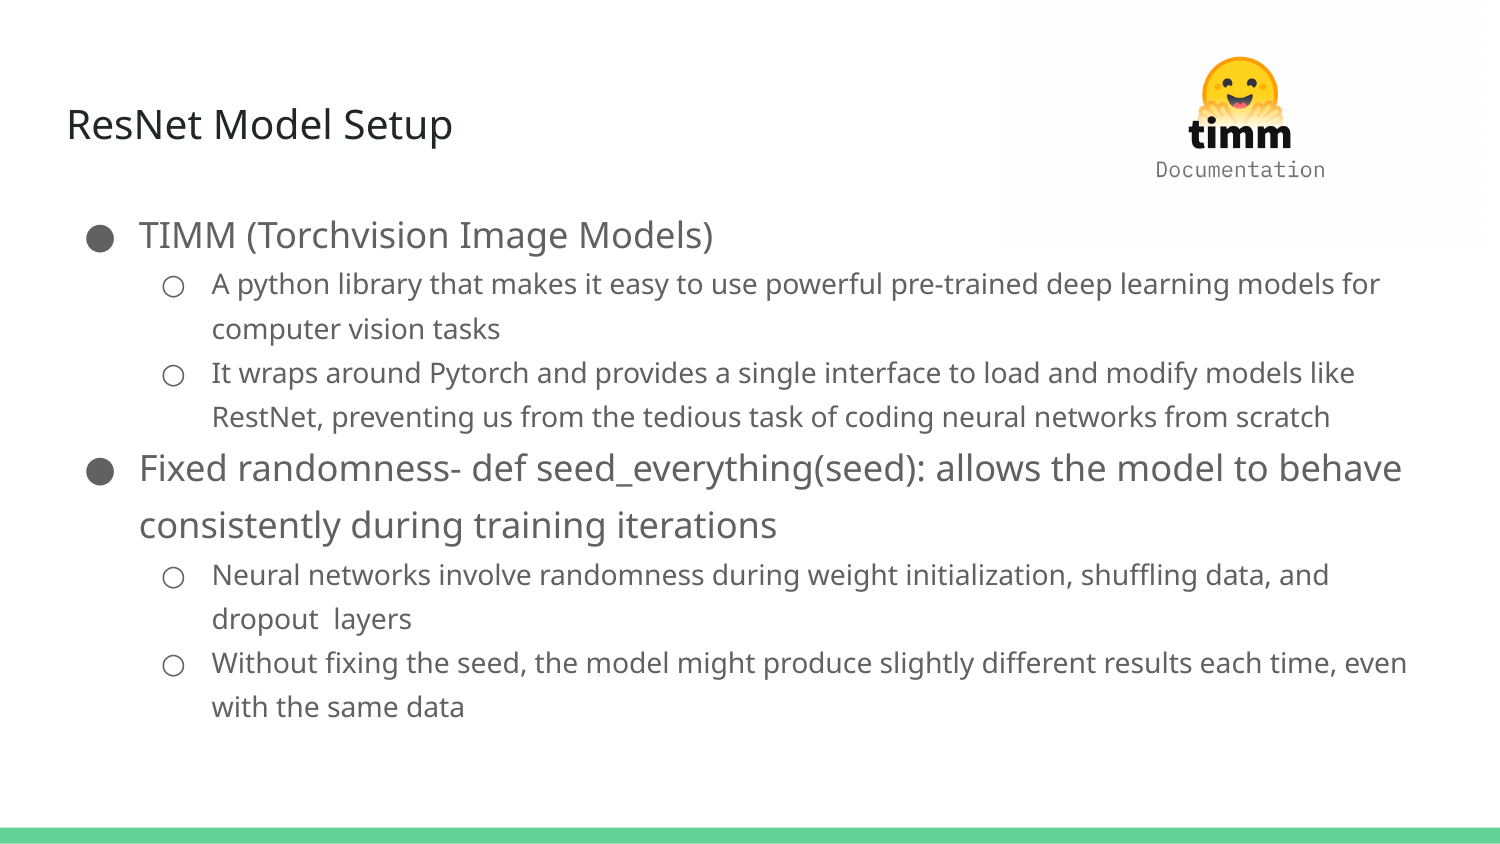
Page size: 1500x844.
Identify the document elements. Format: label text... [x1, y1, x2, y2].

title ResNet Model Setup [51, 72, 991, 167]
list TIMM (Torchvision Image Models) A python library that makes it easy to use powerful pre-trained deep learning models for computer vision tasks It wraps around Pytorch and provides a single interface to load and modify models like RestNet, preventing us from the tedious task of coding neural networks from scratch Fixed randomness- def seed_everything(seed): allows the model to behave consistently during training iterations Neural networks involve randomness during weight initialization, shuffling data, and dropout layers Without fixing the seed, the model might produce slightly different results each time, even with the same data [51, 187, 1449, 748]
picture [996, 0, 1484, 252]
